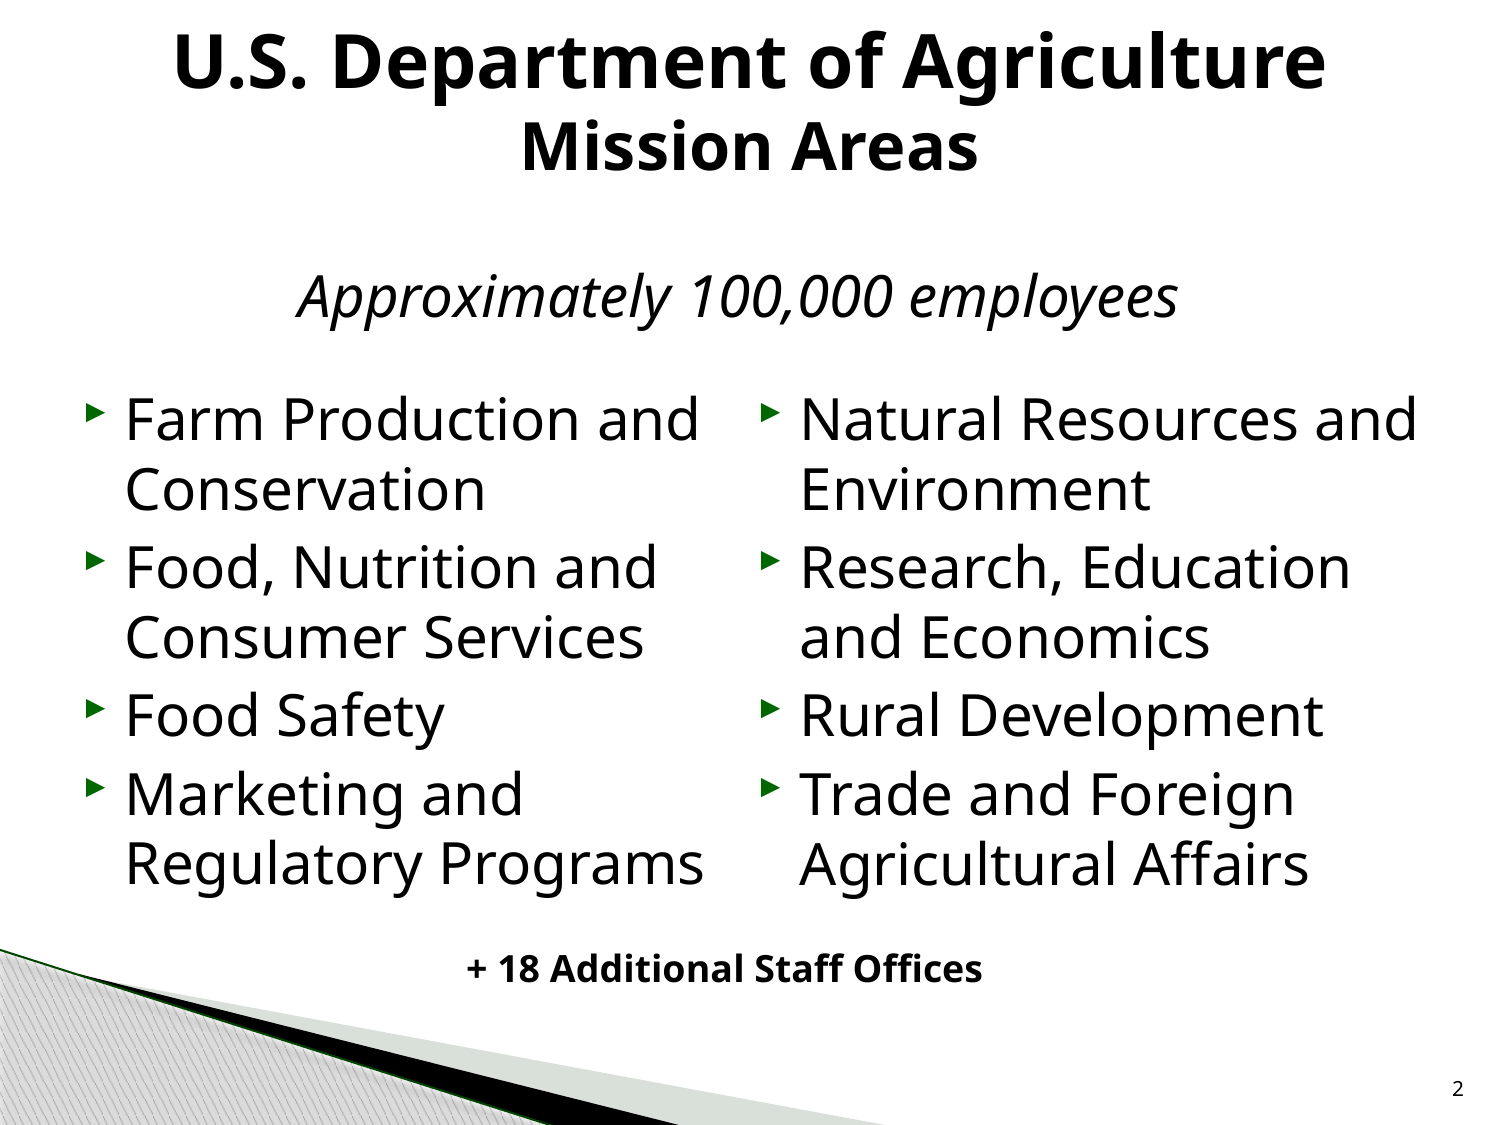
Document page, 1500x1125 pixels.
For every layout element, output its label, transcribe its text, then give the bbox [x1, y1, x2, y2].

text_box Approximately 100,000 employees [50, 251, 1444, 337]
list Farm Production and Conservation Food, Nutrition and Consumer Services Food Safety Marketing and Regulatory Programs [50, 375, 725, 925]
list Natural Resources and Environment Research, Education and Economics Rural Development Trade and Foreign Agricultural Affairs [725, 374, 1479, 925]
text_box + 18 Additional Staff Offices [62, 937, 1388, 998]
title U.S. Department of Agriculture Mission Areas [75, 45, 1425, 233]
slide_number 2 [1418, 1051, 1479, 1112]
